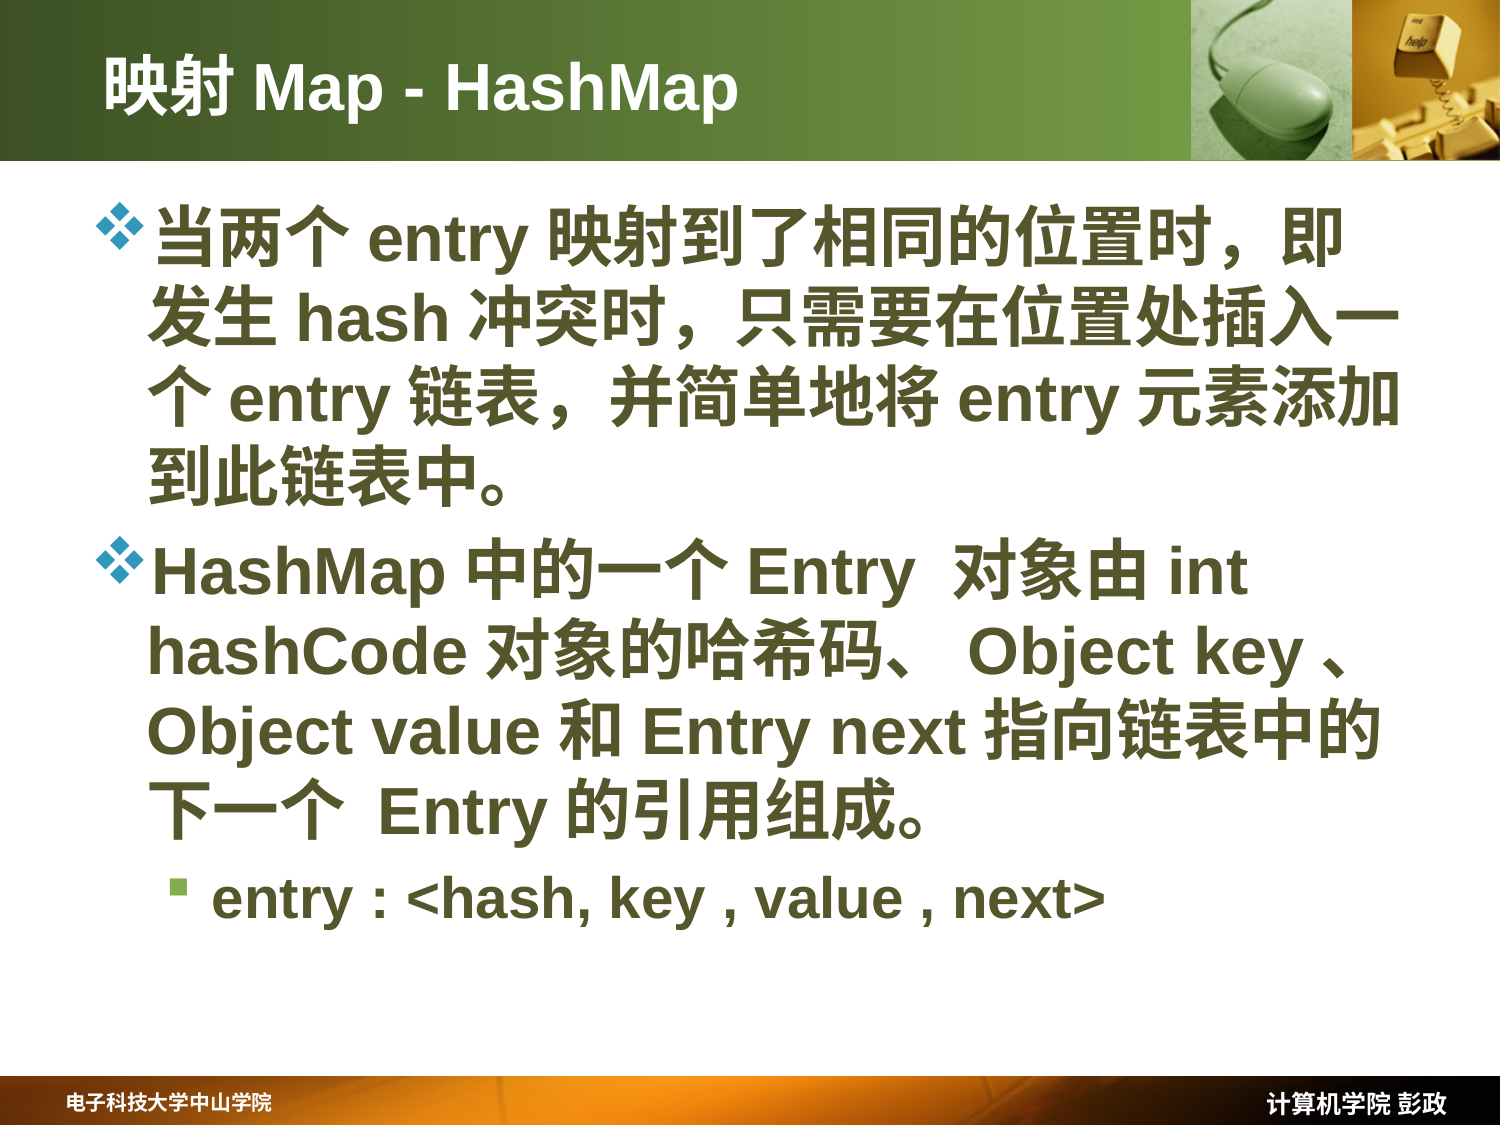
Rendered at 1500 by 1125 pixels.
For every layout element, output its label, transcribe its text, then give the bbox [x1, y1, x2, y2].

footer 计算机学院 彭政 [1012, 1081, 1463, 1125]
title 映射Map - HashMap [87, 37, 1175, 130]
slide_number 电子科技大学中山学院 [50, 1082, 500, 1125]
list 当两个entry映射到了相同的位置时，即发生hash冲突时，只需要在位置处插入一个entry链表，并简单地将entry元素添加到此链表中。 HashMap中的一个Entry 对象由int hashCode对象的哈希码、Object key、Object value和Entry next指向链表中的下一个 Entry的引用组成。 entry : <hash, key , value , next> [75, 187, 1425, 1050]
picture [0, 1076, 1500, 1125]
picture [1191, 0, 1500, 160]
